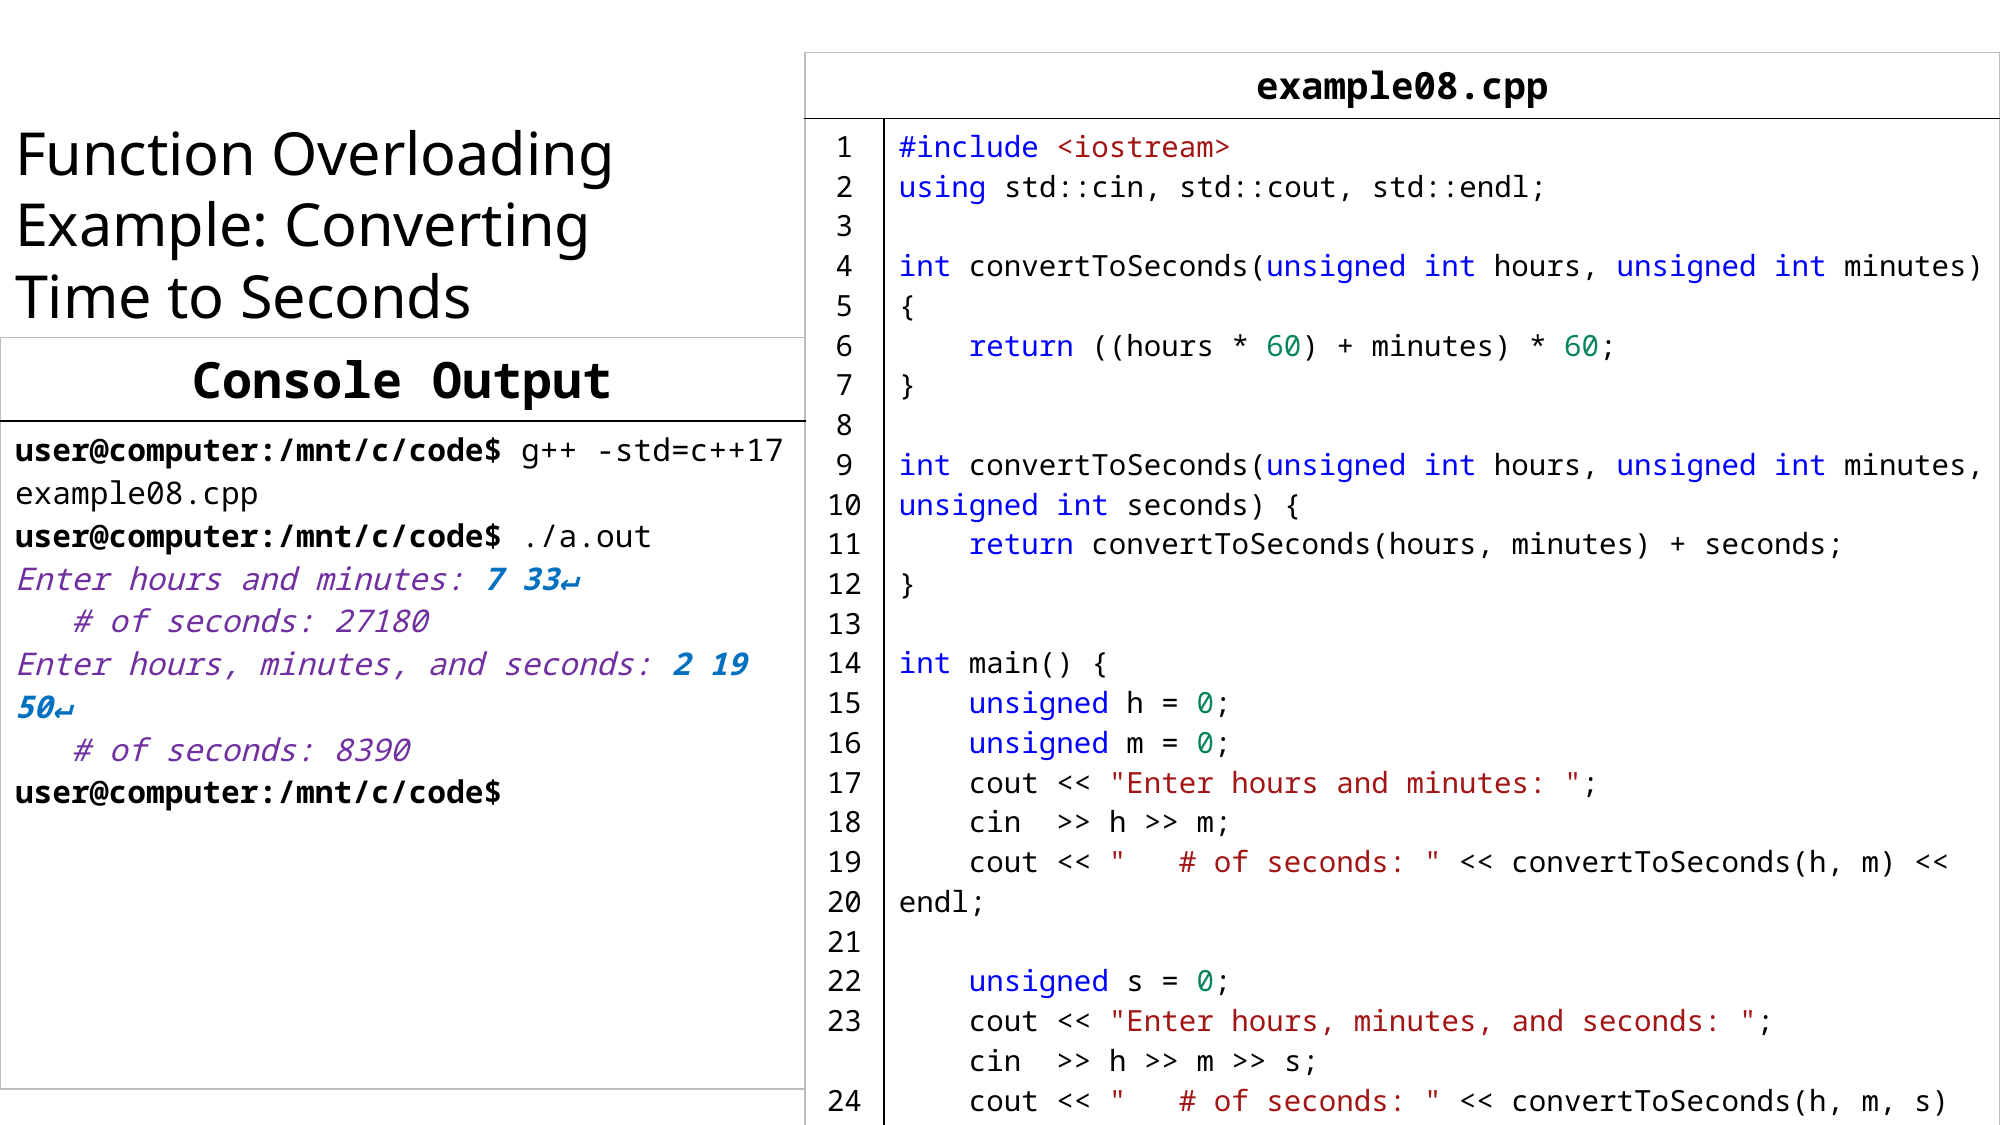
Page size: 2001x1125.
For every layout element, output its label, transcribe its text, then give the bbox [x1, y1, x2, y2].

title Function Overloading Example: Converting Time to Seconds [0, 75, 646, 337]
table_cell #include <iostream> using std::cin, std::cout, std::endl; int convertToSeconds(unsigned int hours, unsigned int minutes) { return ((hours * 60) + minutes) * 60; } int convertToSeconds(unsigned int hours, unsigned int minutes, unsigned int seconds) { return convertToSeconds(hours, minutes) + seconds; } int main() { unsigned h = 0; unsigned m = 0; cout << "Enter hours and minutes: "; cin >> h >> m; cout << " # of seconds: " << convertToSeconds(h, m) << endl; unsigned s = 0; cout << "Enter hours, minutes, and seconds: "; cin >> h >> m >> s; cout << " # of seconds: " << convertToSeconds(h, m, s) << endl; return 0; } [885, 119, 1999, 1125]
table_cell 1 2 3 4 5 6 7 8 9 10 11 12 13 14 15 16 17 18 19 20 21 22 23 24 25 26 [806, 119, 883, 1125]
table_header Console Output [1, 338, 804, 420]
table_cell user@computer:/mnt/c/code$ g++ -std=c++17 example08.cpp user@computer:/mnt/c/code$ ./a.out Enter hours and minutes: 7 33↵ # of seconds: 27180 Enter hours, minutes, and seconds: 2 19 50↵ # of seconds: 8390 user@computer:/mnt/c/code$ [1, 422, 804, 1088]
table_header example08.cpp [806, 53, 1999, 118]
